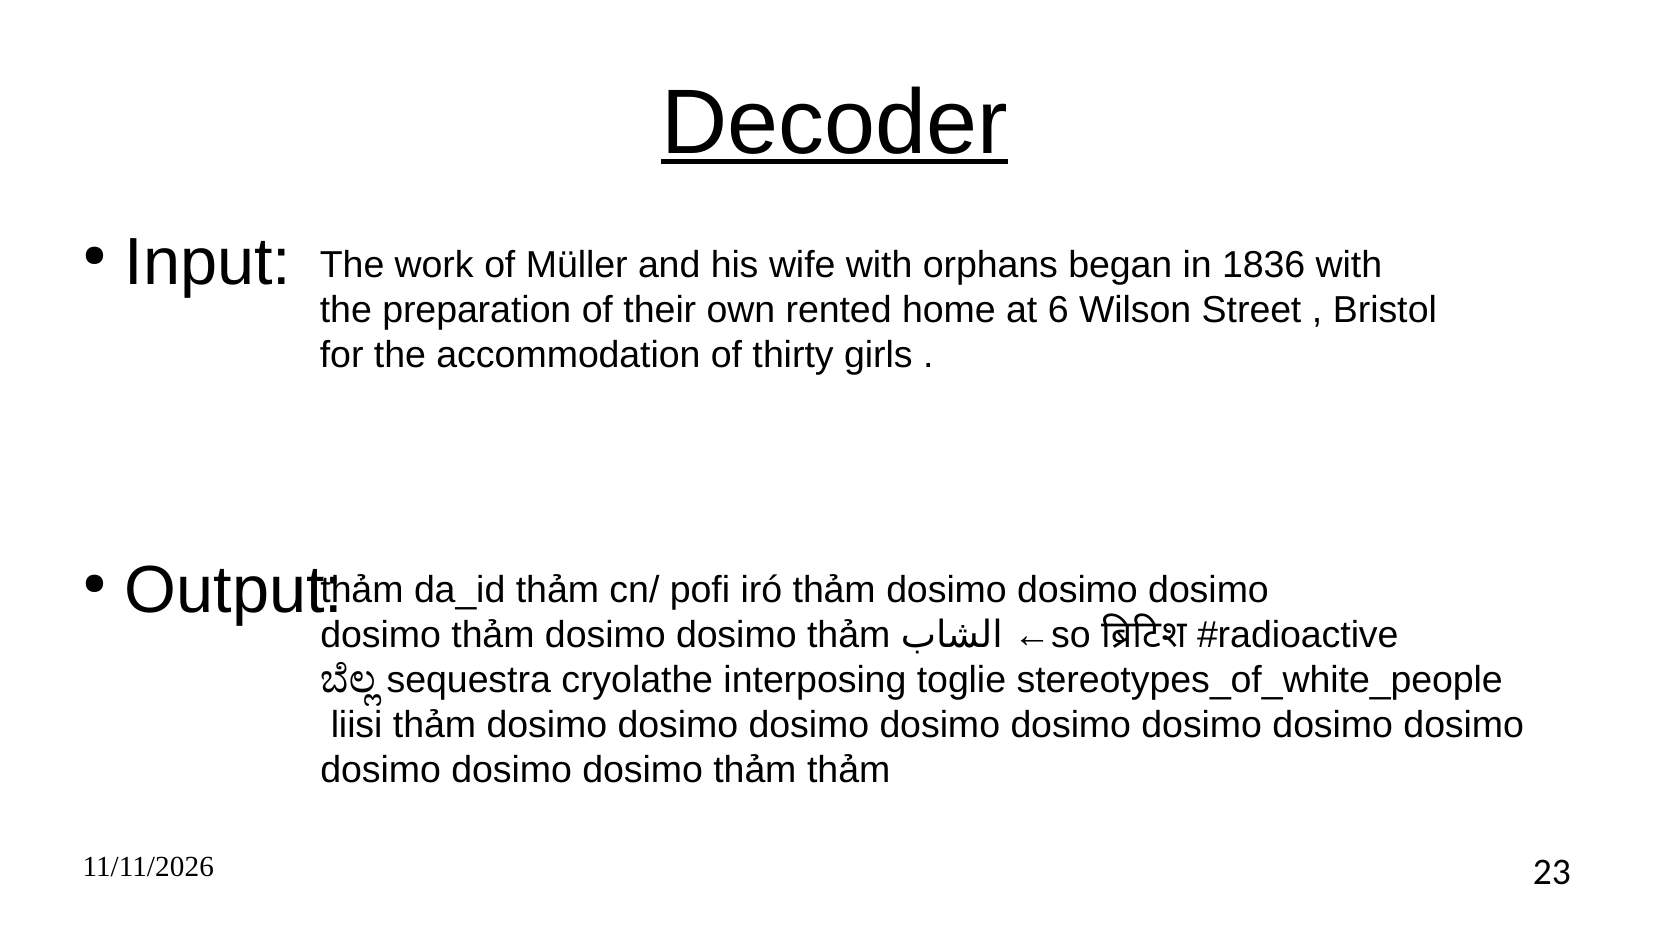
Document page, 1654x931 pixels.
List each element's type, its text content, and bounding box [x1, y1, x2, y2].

text_box 10/29/2018 [82, 847, 468, 912]
text_box Decoder [646, 54, 1023, 180]
text_box thảm da_id thảm cn/ pofi iró thảm dosimo dosimo dosimo dosimo thảm dosimo dosimo thảm الشاب ←so ब्रिटिश #radioactive ಬೆಲ್ಲ sequestra cryolathe interposing toglie stereotypes_of_white_people liisi thảm dosimo dosimo dosimo dosimo dosimo dosimo dosimo dosimo dosimo dosimo dosimo thảm thảm [305, 557, 1550, 843]
text_box 23 [1185, 847, 1571, 912]
list Input: Output: [82, 217, 1571, 757]
text_box The work of Müller and his wife with orphans began in 1836 with the preparation of their own rented home at 6 Wilson Street , Bristol for the accommodation of thirty girls . [304, 232, 1463, 428]
